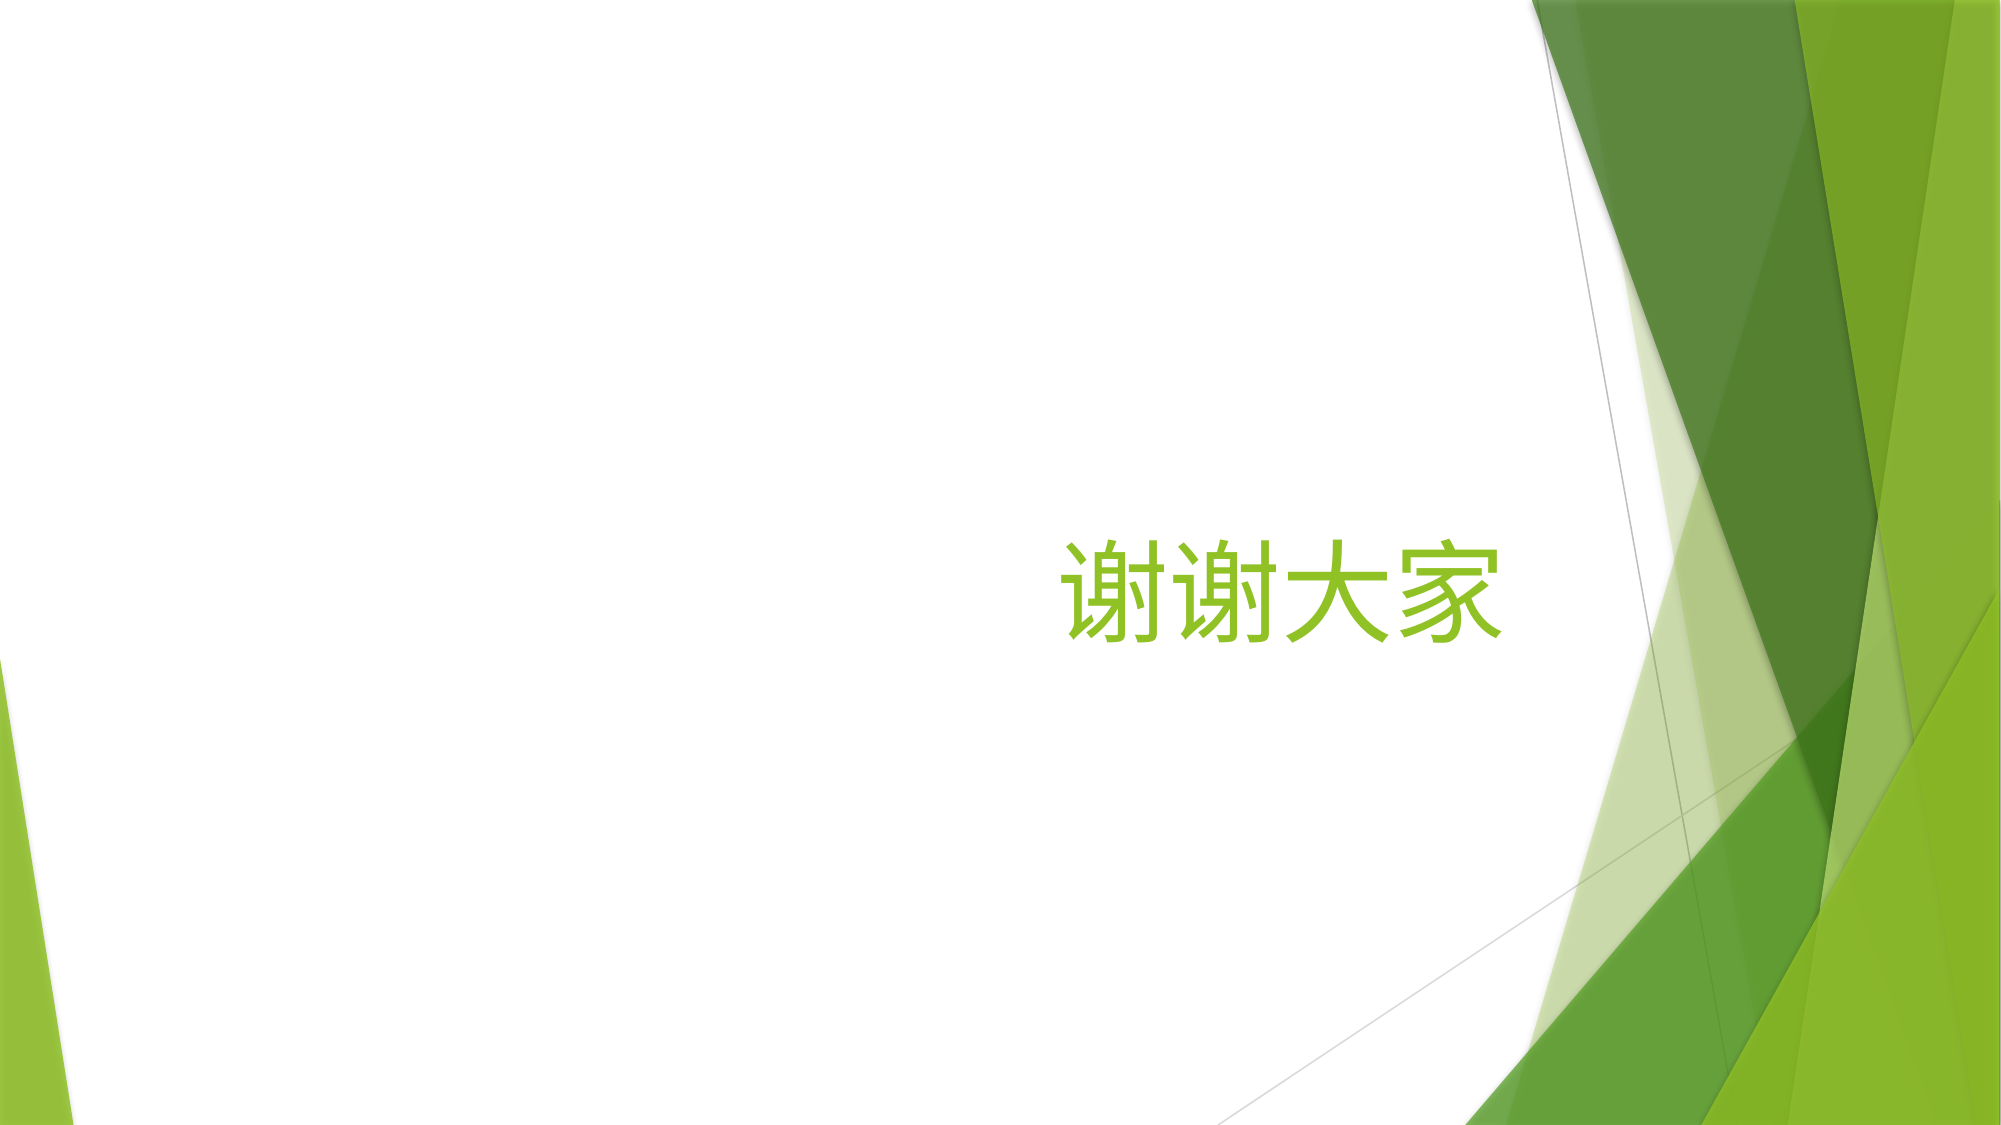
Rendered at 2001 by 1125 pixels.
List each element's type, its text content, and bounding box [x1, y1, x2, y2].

title 谢谢大家 [247, 229, 1522, 665]
